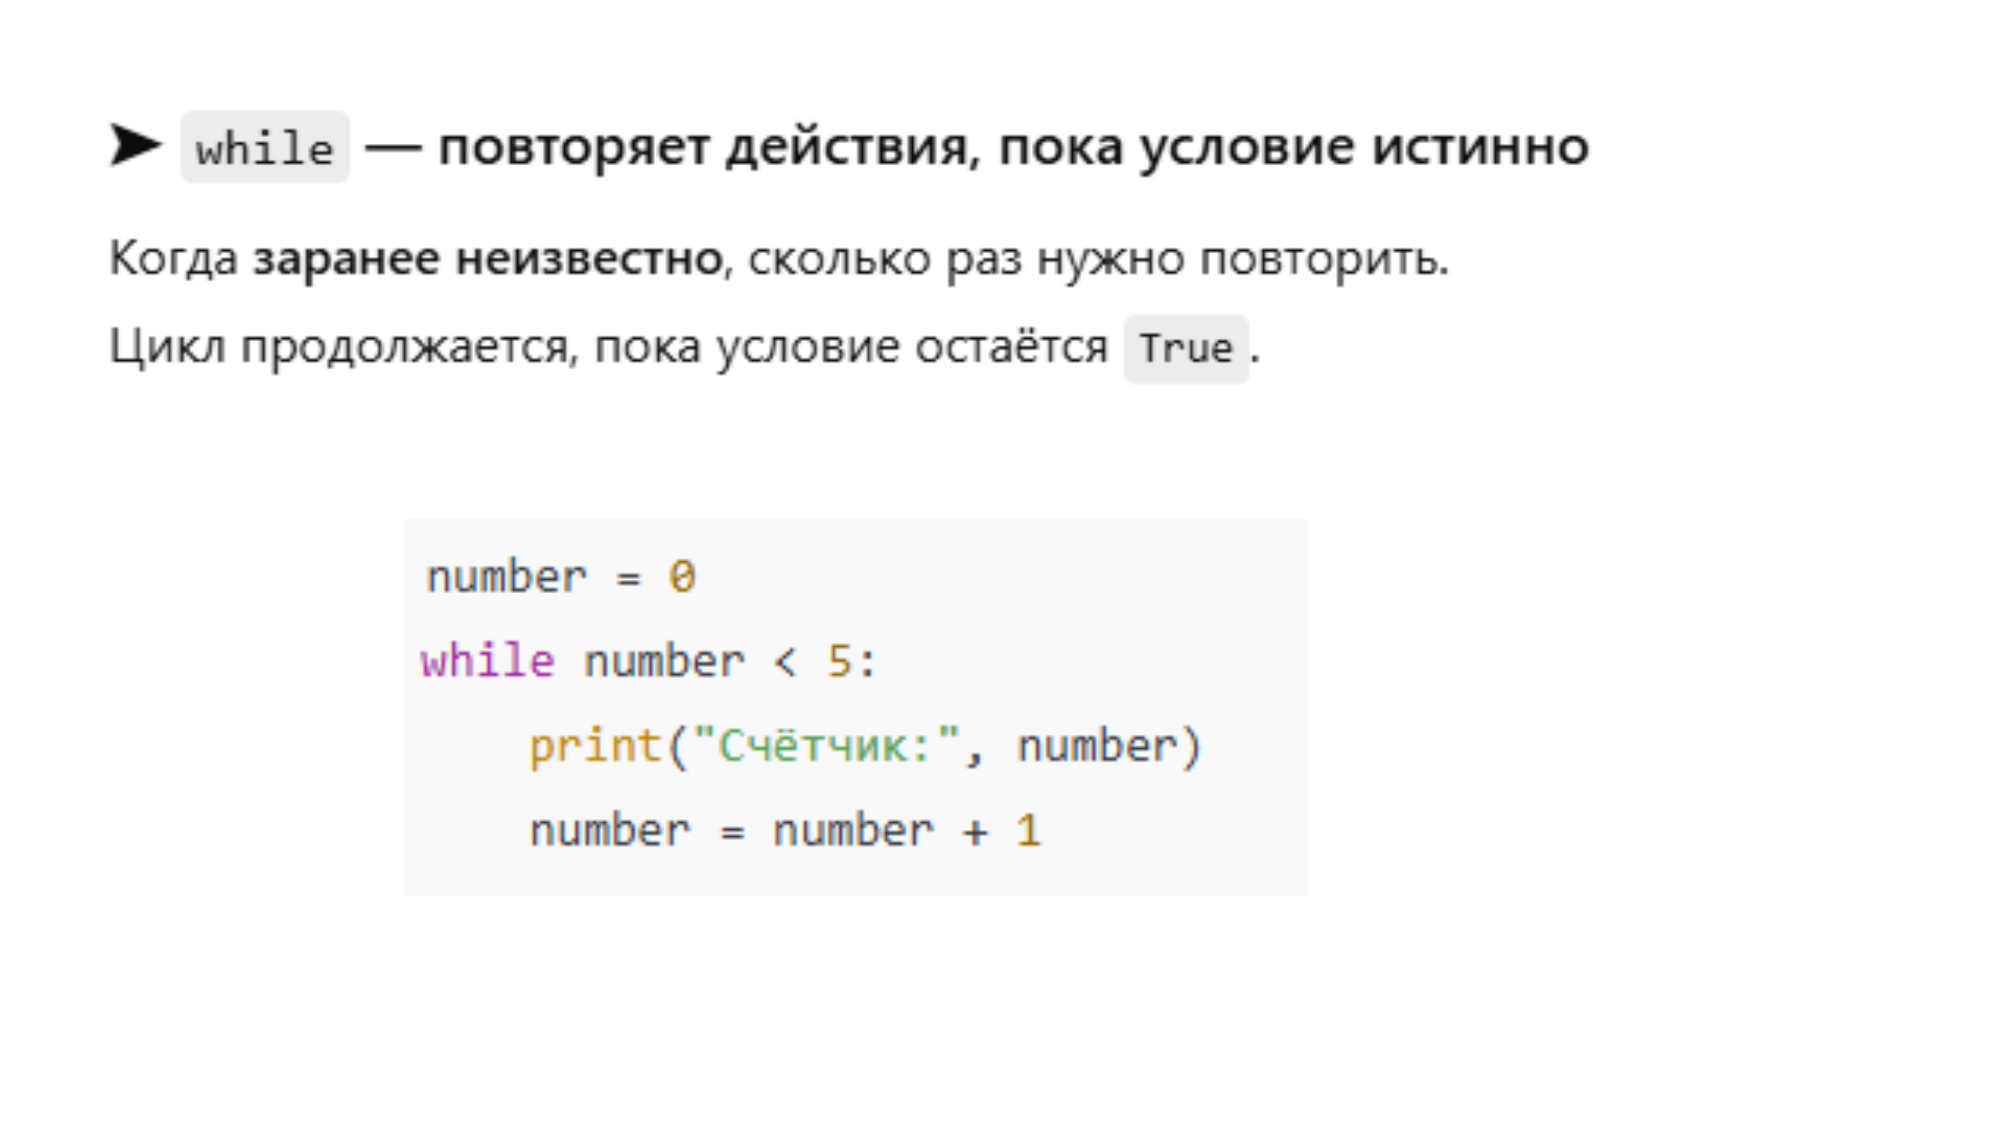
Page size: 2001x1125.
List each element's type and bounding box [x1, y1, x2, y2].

picture [404, 519, 1308, 896]
picture [28, 52, 1705, 429]
